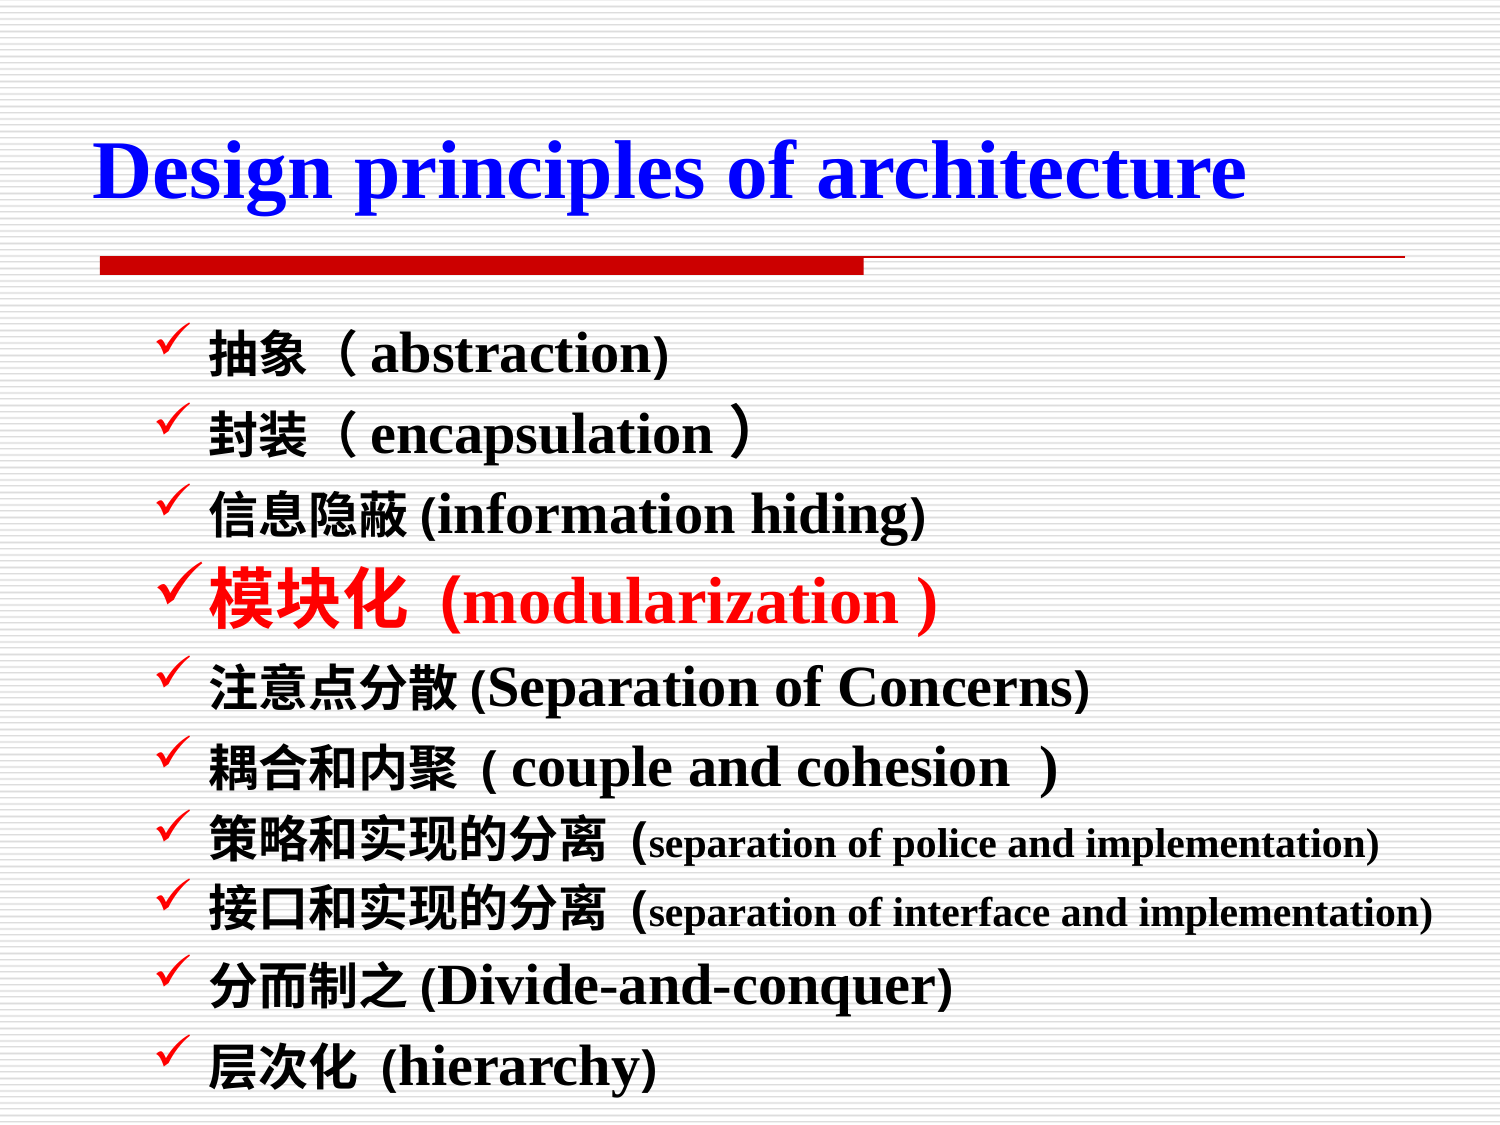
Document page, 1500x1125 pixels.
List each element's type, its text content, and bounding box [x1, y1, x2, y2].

text_box 抽象（abstraction) 封装（encapsulation） 信息隐蔽(information hiding) 模块化 (modularization ) 注意点分散(Separation of Concerns) 耦合和内聚 ( couple and cohesion ) 策略和实现的分离 (separation of police and implementation) 接口和实现的分离 (separation of interface and implementation) 分而制之(Divide-and-conquer) 层次化 (hierarchy) [137, 296, 1474, 1125]
text_box Design principles of architecture [78, 112, 1467, 213]
picture [0, 0, 1500, 1125]
